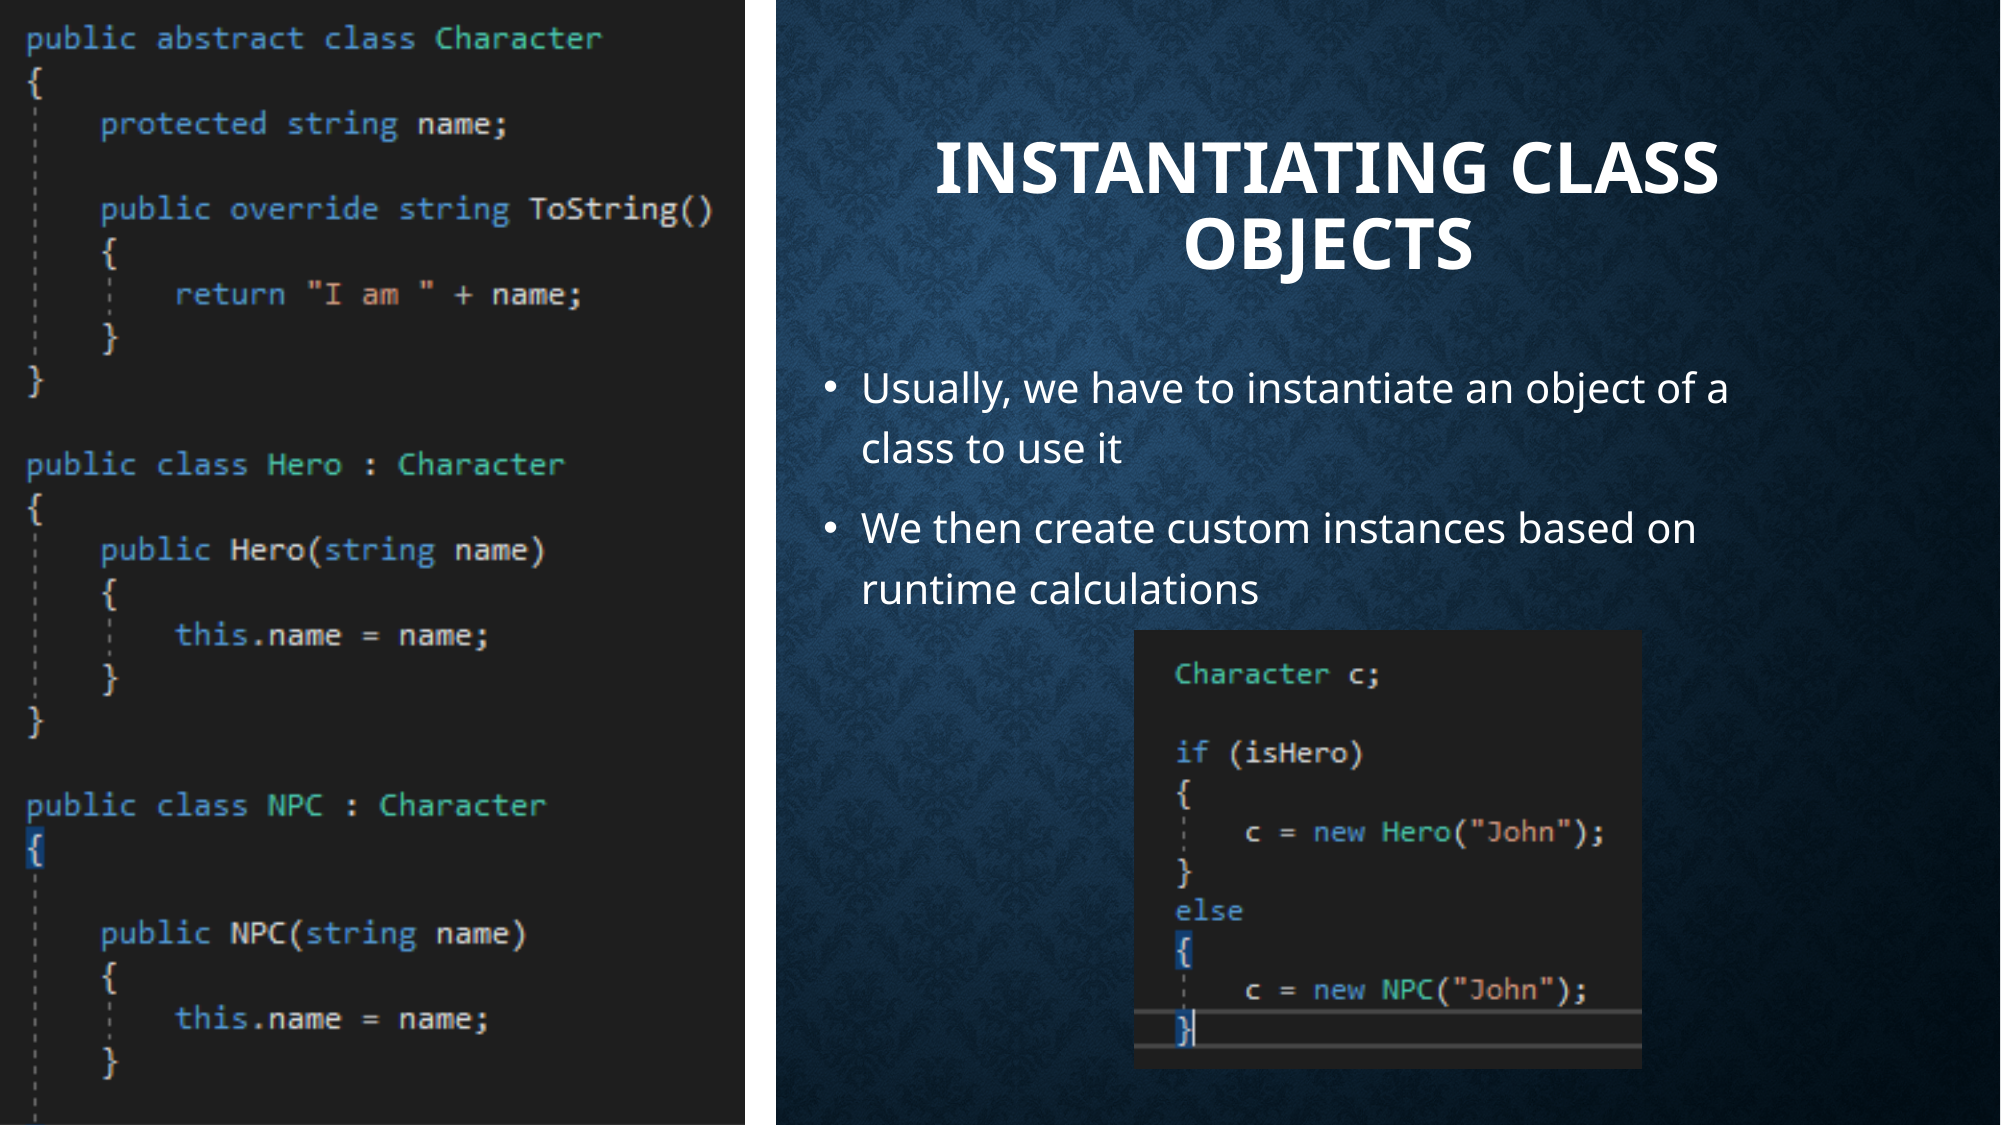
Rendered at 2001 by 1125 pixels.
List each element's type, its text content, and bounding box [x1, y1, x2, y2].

list Usually, we have to instantiate an object of a class to use it We then create custom instances based on runtime calculations [808, 343, 1849, 950]
picture [1133, 629, 1643, 1069]
title Instantiating class objects [808, 99, 1849, 318]
picture [0, 0, 761, 1125]
